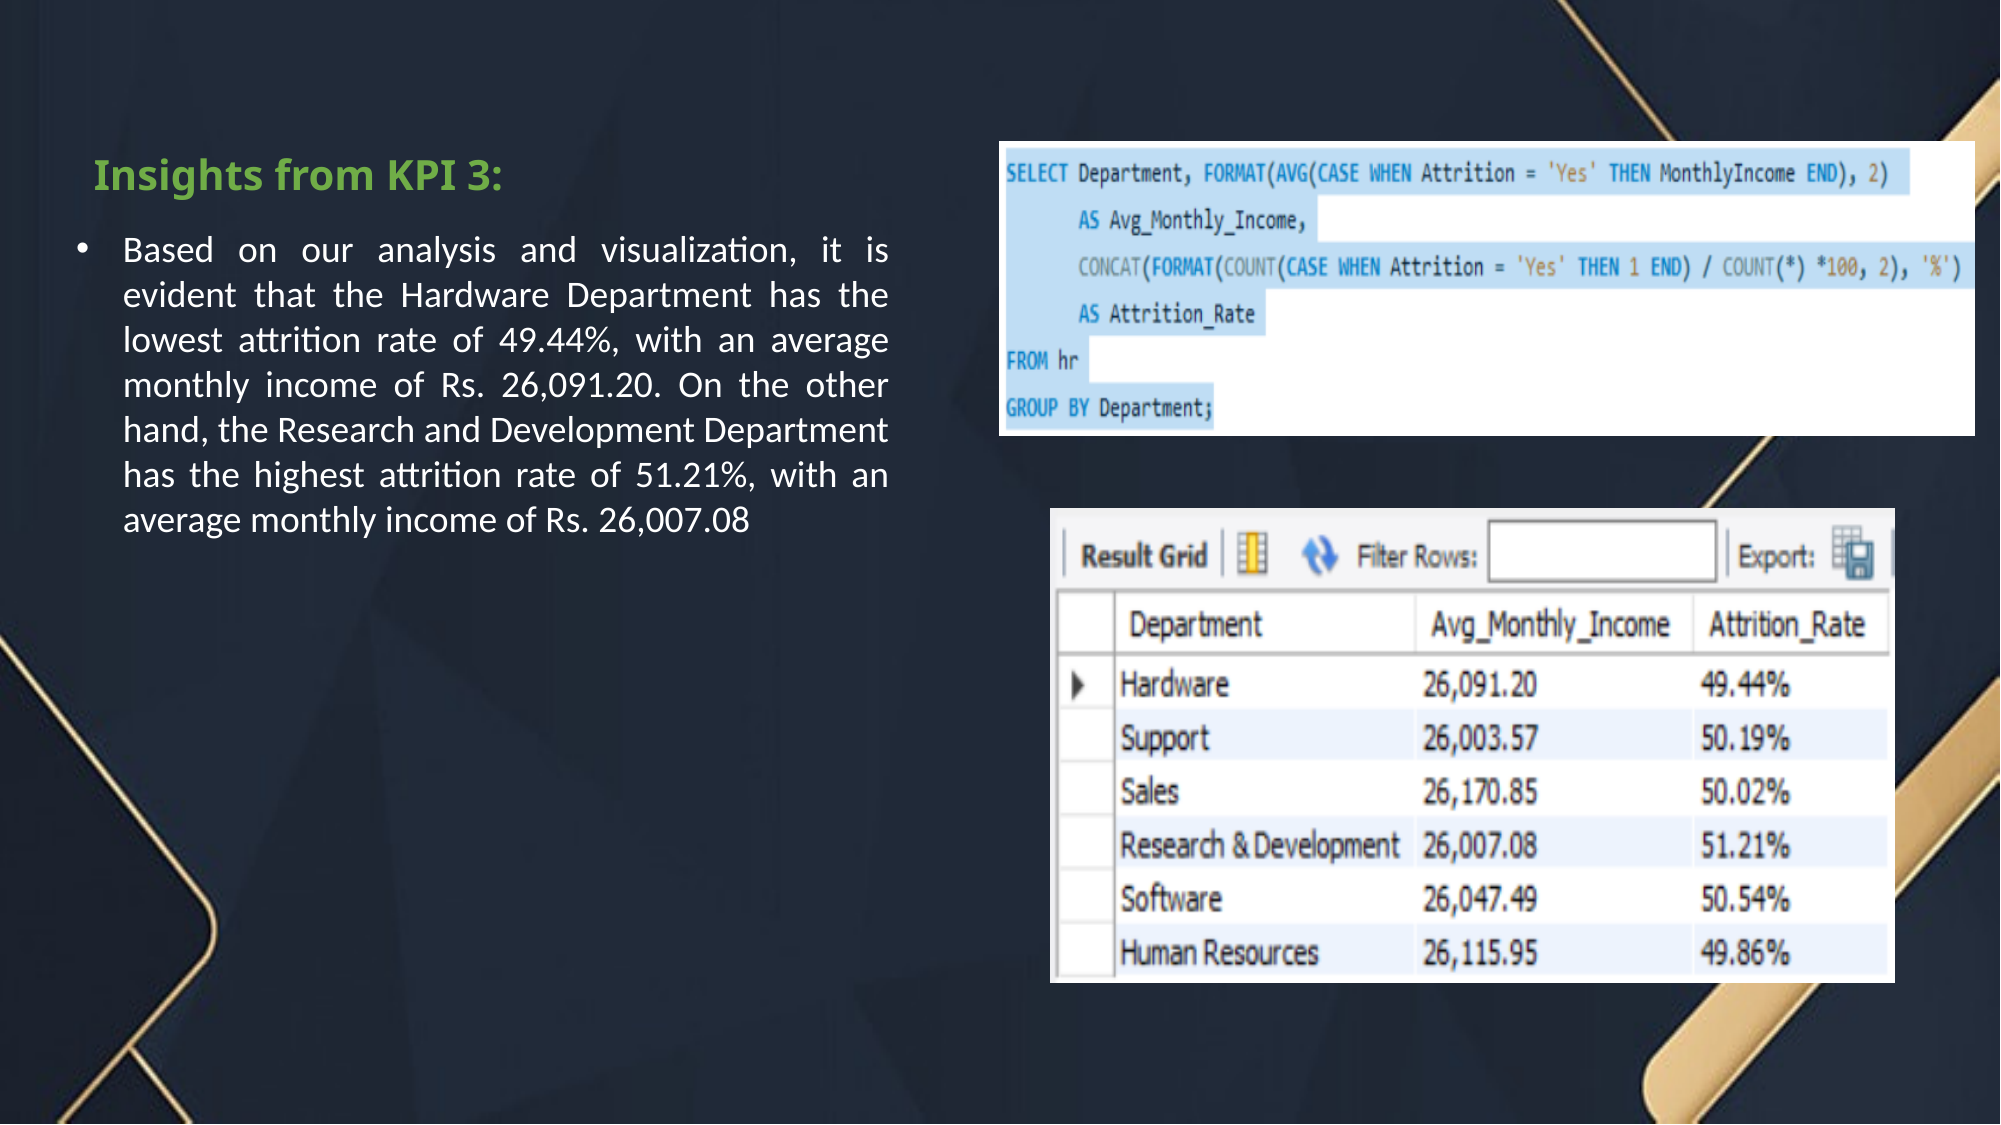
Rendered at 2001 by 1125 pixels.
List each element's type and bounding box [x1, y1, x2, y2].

picture [999, 141, 1975, 436]
picture [1050, 508, 1895, 983]
list [0, 0, 2000, 1124]
